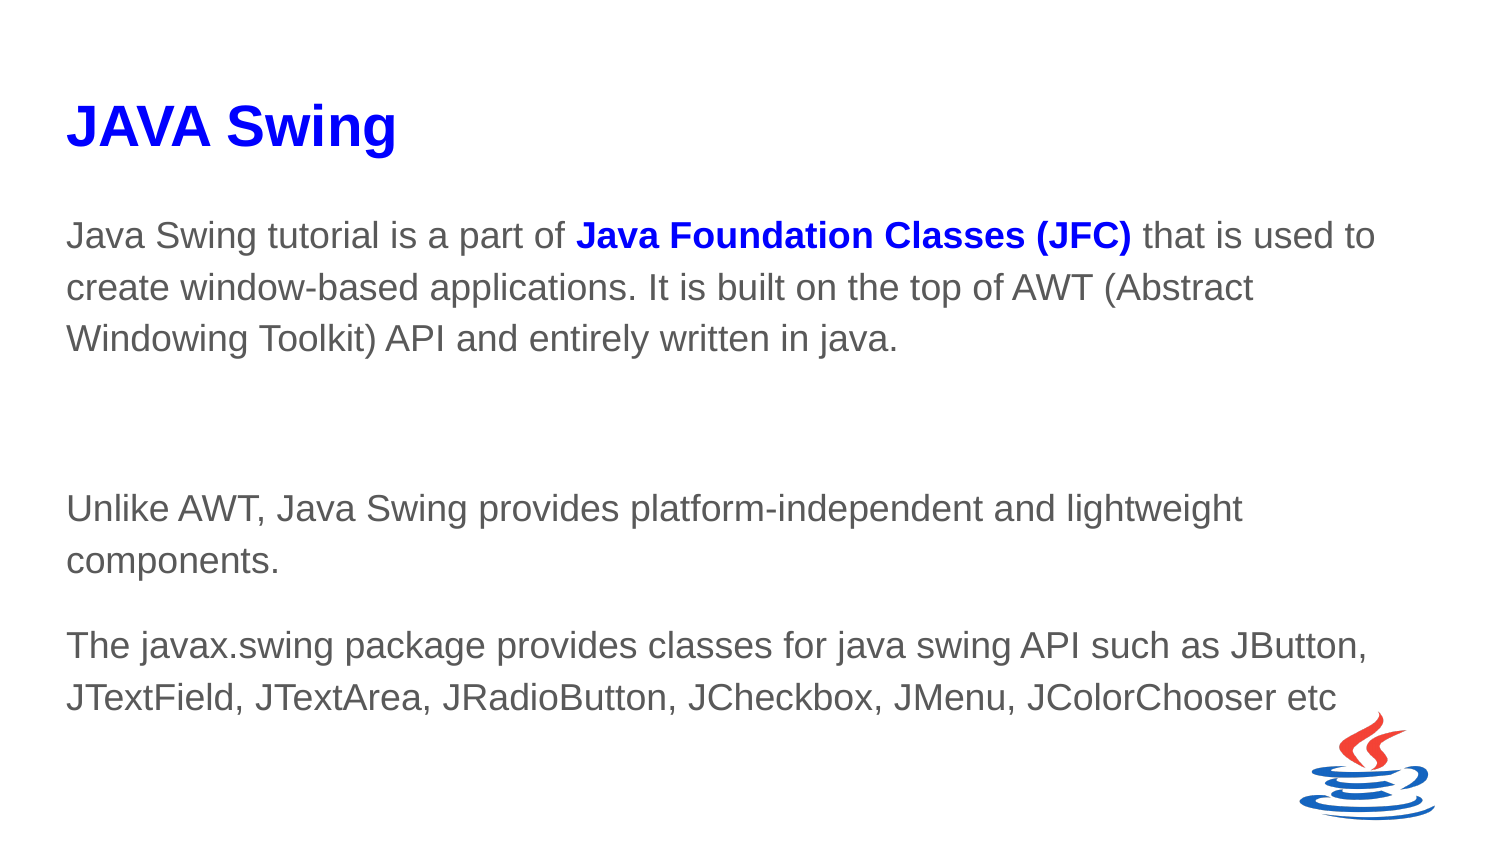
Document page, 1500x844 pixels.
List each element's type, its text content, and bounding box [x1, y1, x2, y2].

list Java Swing tutorial is a part of Java Foundation Classes (JFC) that is used to create window-based applications. It is built on the top of AWT (Abstract Windowing Toolkit) API and entirely written in java. Unlike AWT, Java Swing provides platform-independent and lightweight components. The javax.swing package provides classes for java swing API such as JButton, JTextField, JTextArea, JRadioButton, JCheckbox, JMenu, JColorChooser etc [51, 189, 1449, 750]
title JAVA Swing [51, 72, 1449, 167]
picture [1258, 700, 1475, 831]
